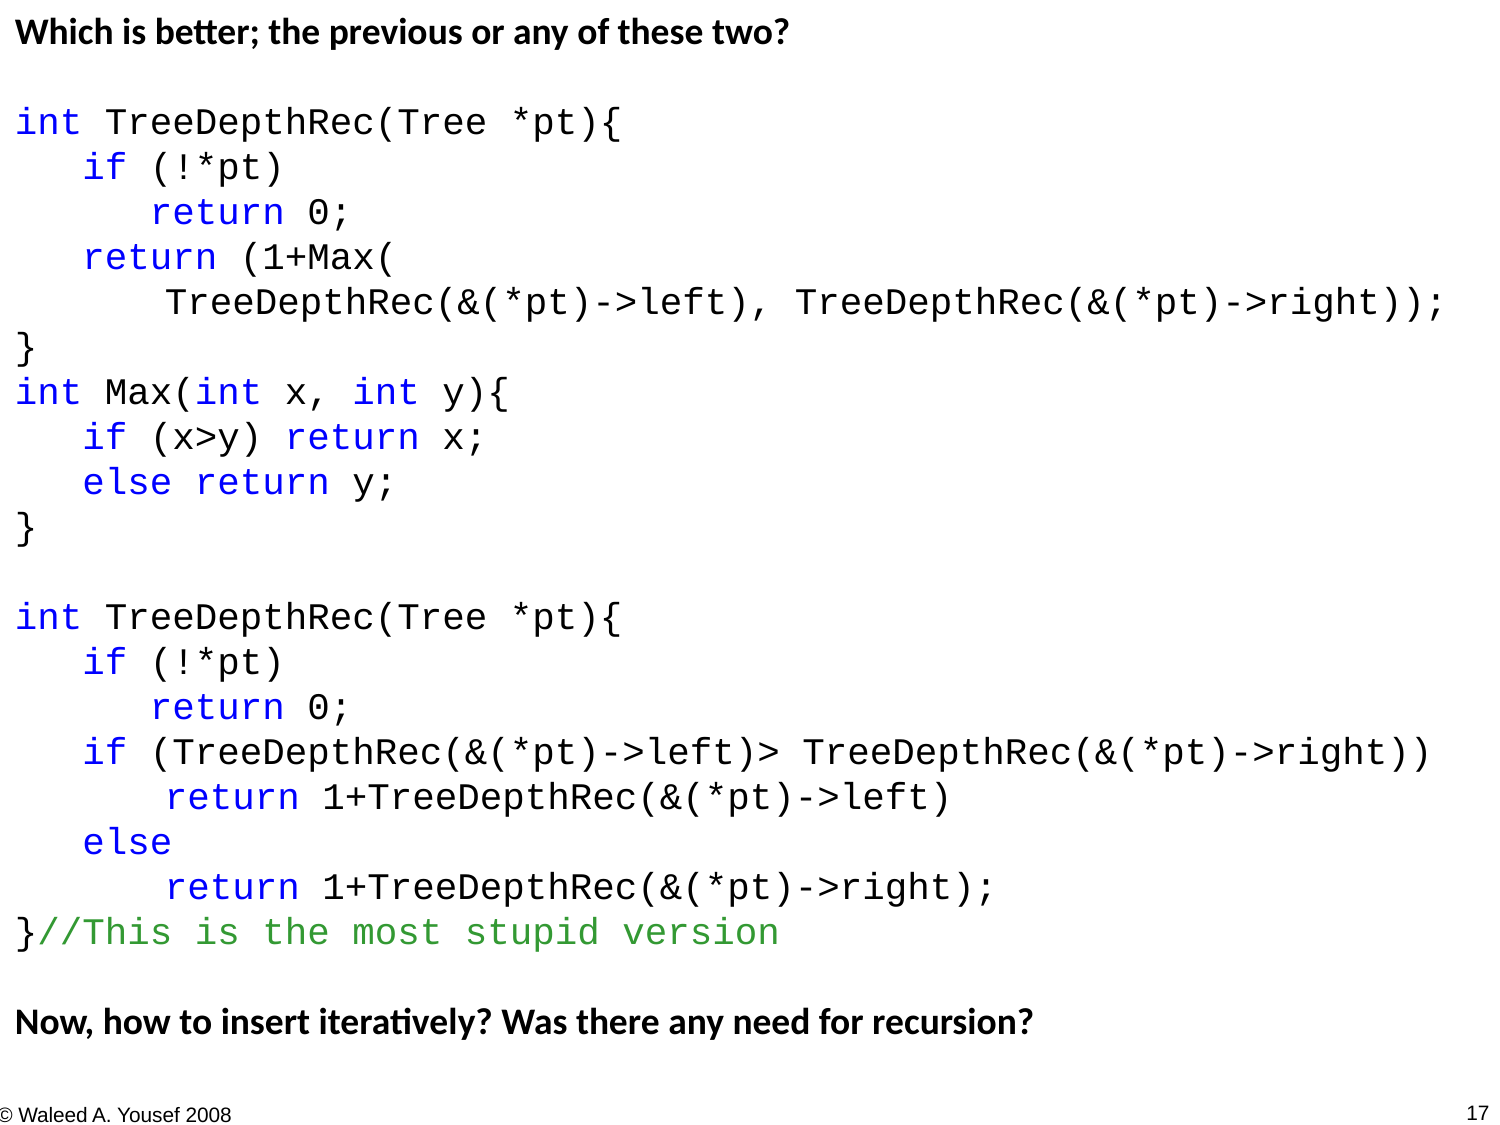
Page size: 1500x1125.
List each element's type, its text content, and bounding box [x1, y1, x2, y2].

text_box Which is better; the previous or any of these two? int TreeDepthRec(Tree *pt){ if (!*pt) return 0; return (1+Max( TreeDepthRec(&(*pt)->left), TreeDepthRec(&(*pt)->right)); } int Max(int x, int y){ if (x>y) return x; else return y; } int TreeDepthRec(Tree *pt){ if (!*pt) return 0; if (TreeDepthRec(&(*pt)->left)> TreeDepthRec(&(*pt)->right)) return 1+TreeDepthRec(&(*pt)->left) else return 1+TreeDepthRec(&(*pt)->right); }//This is the most stupid version Now, how to insert iteratively? Was there any need for recursion? [0, 0, 1500, 1125]
footer © Waleed A. Yousef 2008 [0, 1093, 458, 1125]
